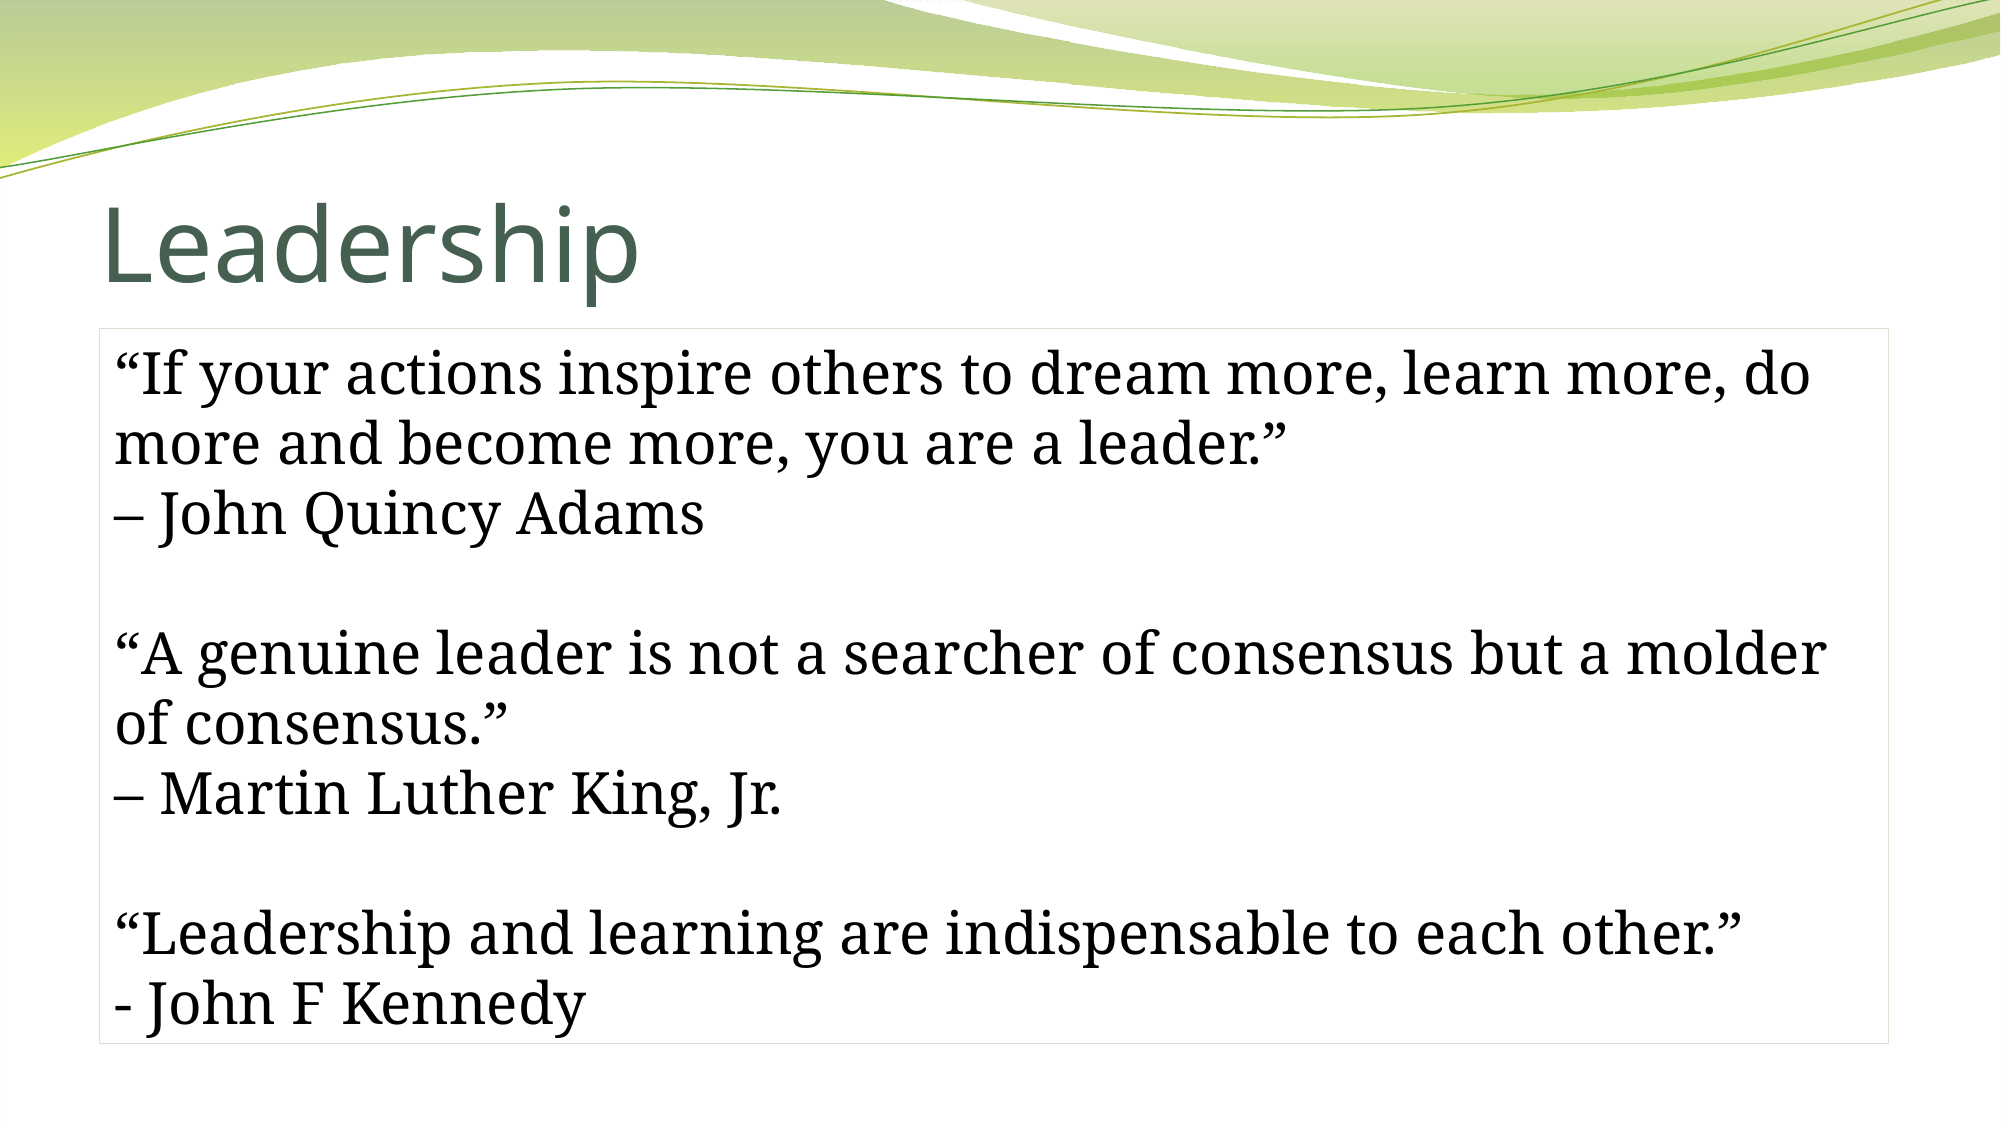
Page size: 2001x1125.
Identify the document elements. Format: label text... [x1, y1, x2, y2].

text_box “If your actions inspire others to dream more, learn more, do more and become more, you are a leader.” – John Quincy Adams “A genuine leader is not a searcher of consensus but a molder of consensus.” – Martin Luther King, Jr. “Leadership and learning are indispensable to each other.” - John F Kennedy [99, 328, 1889, 1044]
title Leadership [99, 115, 1900, 303]
